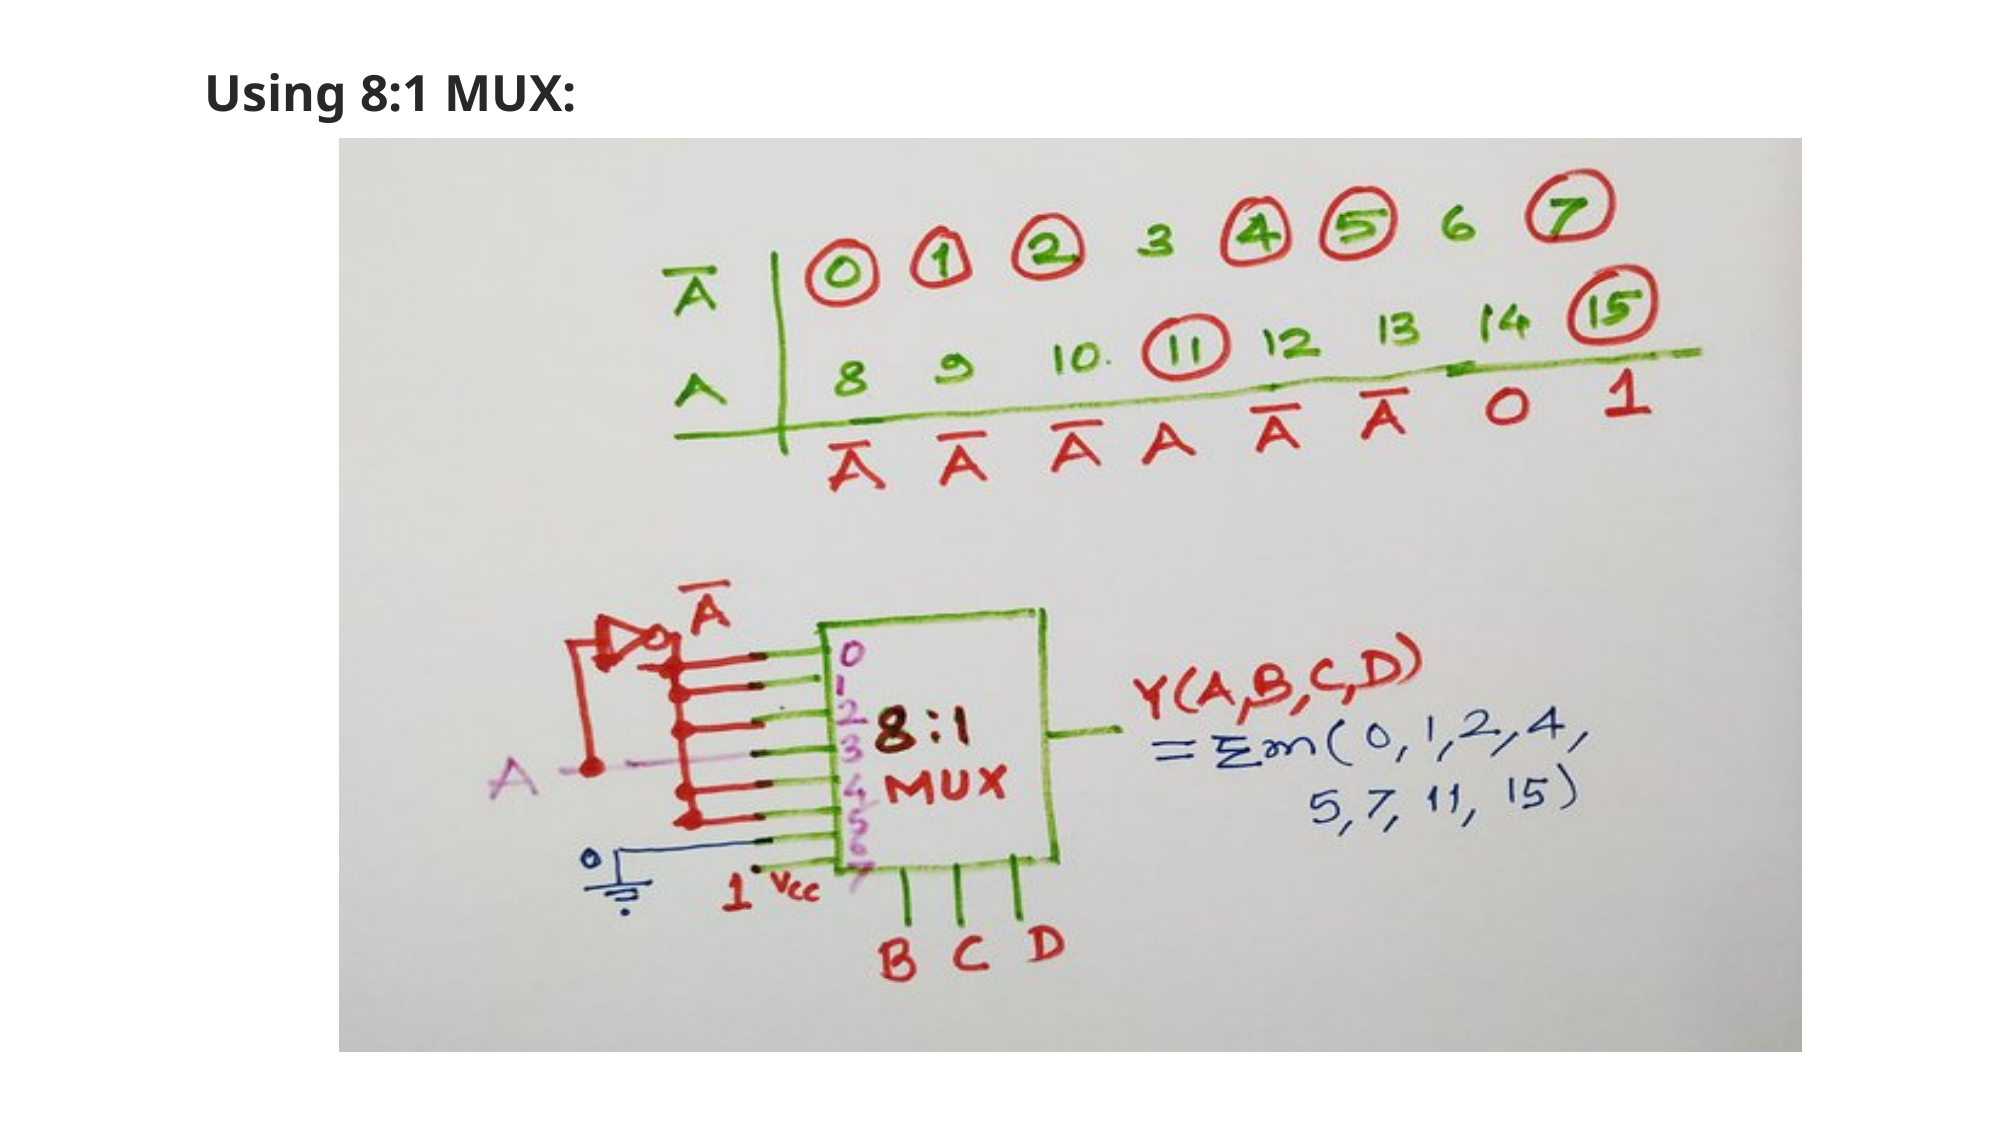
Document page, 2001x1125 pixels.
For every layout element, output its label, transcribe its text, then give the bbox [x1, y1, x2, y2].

text_box Using 8:1 MUX: [190, 54, 1190, 129]
picture [339, 138, 1802, 1052]
